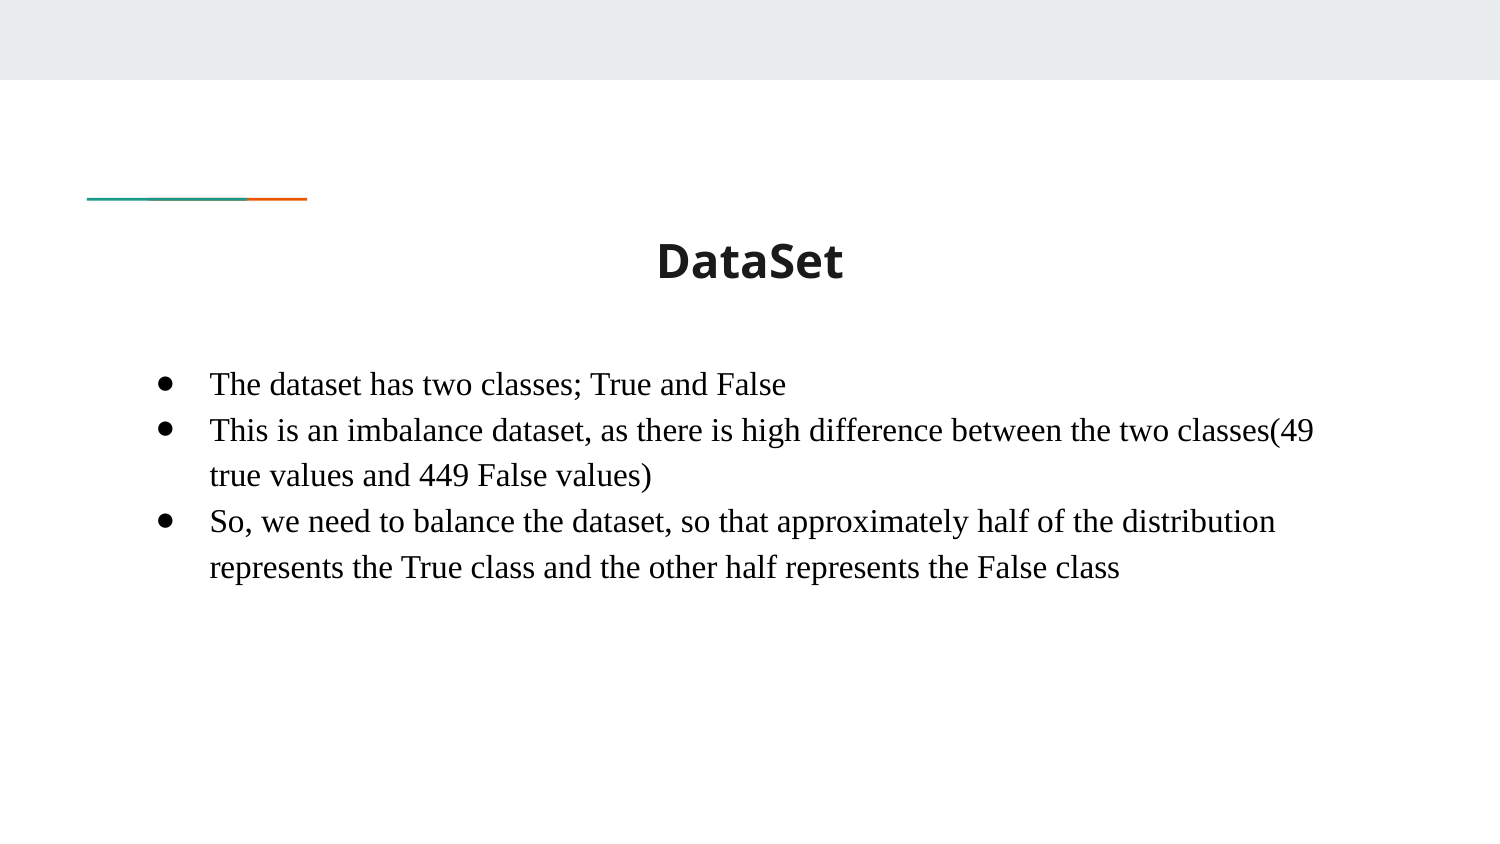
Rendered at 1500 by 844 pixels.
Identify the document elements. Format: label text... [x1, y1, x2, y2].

list The dataset has two classes; True and False This is an imbalance dataset, as there is high difference between the two classes(49 true values and 449 False values) So, we need to balance the dataset, so that approximately half of the distribution represents the True class and the other half represents the False class [119, 341, 1381, 712]
title DataSet [119, 216, 1381, 305]
